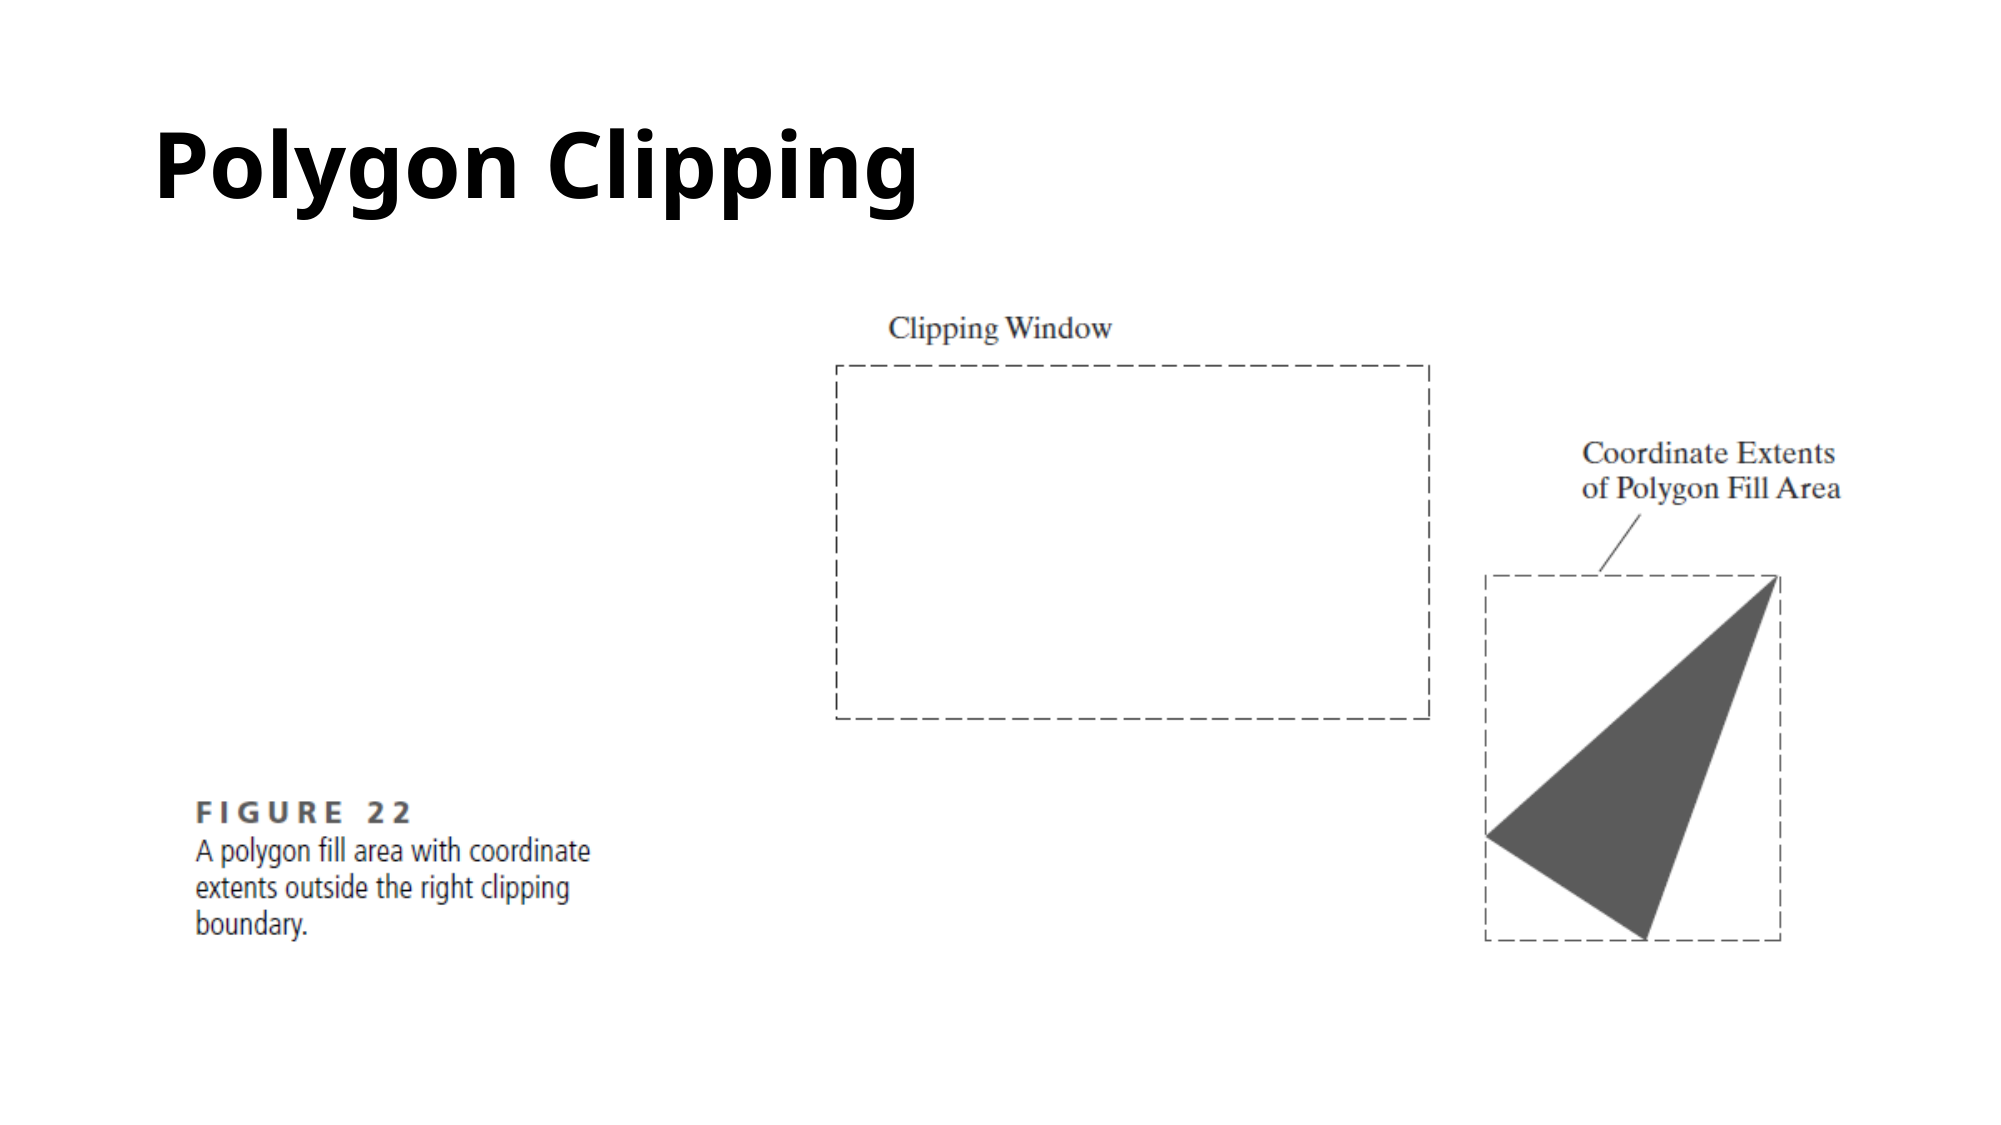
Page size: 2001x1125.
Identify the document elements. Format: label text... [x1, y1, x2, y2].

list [137, 277, 1863, 970]
title Polygon Clipping [137, 59, 1863, 277]
